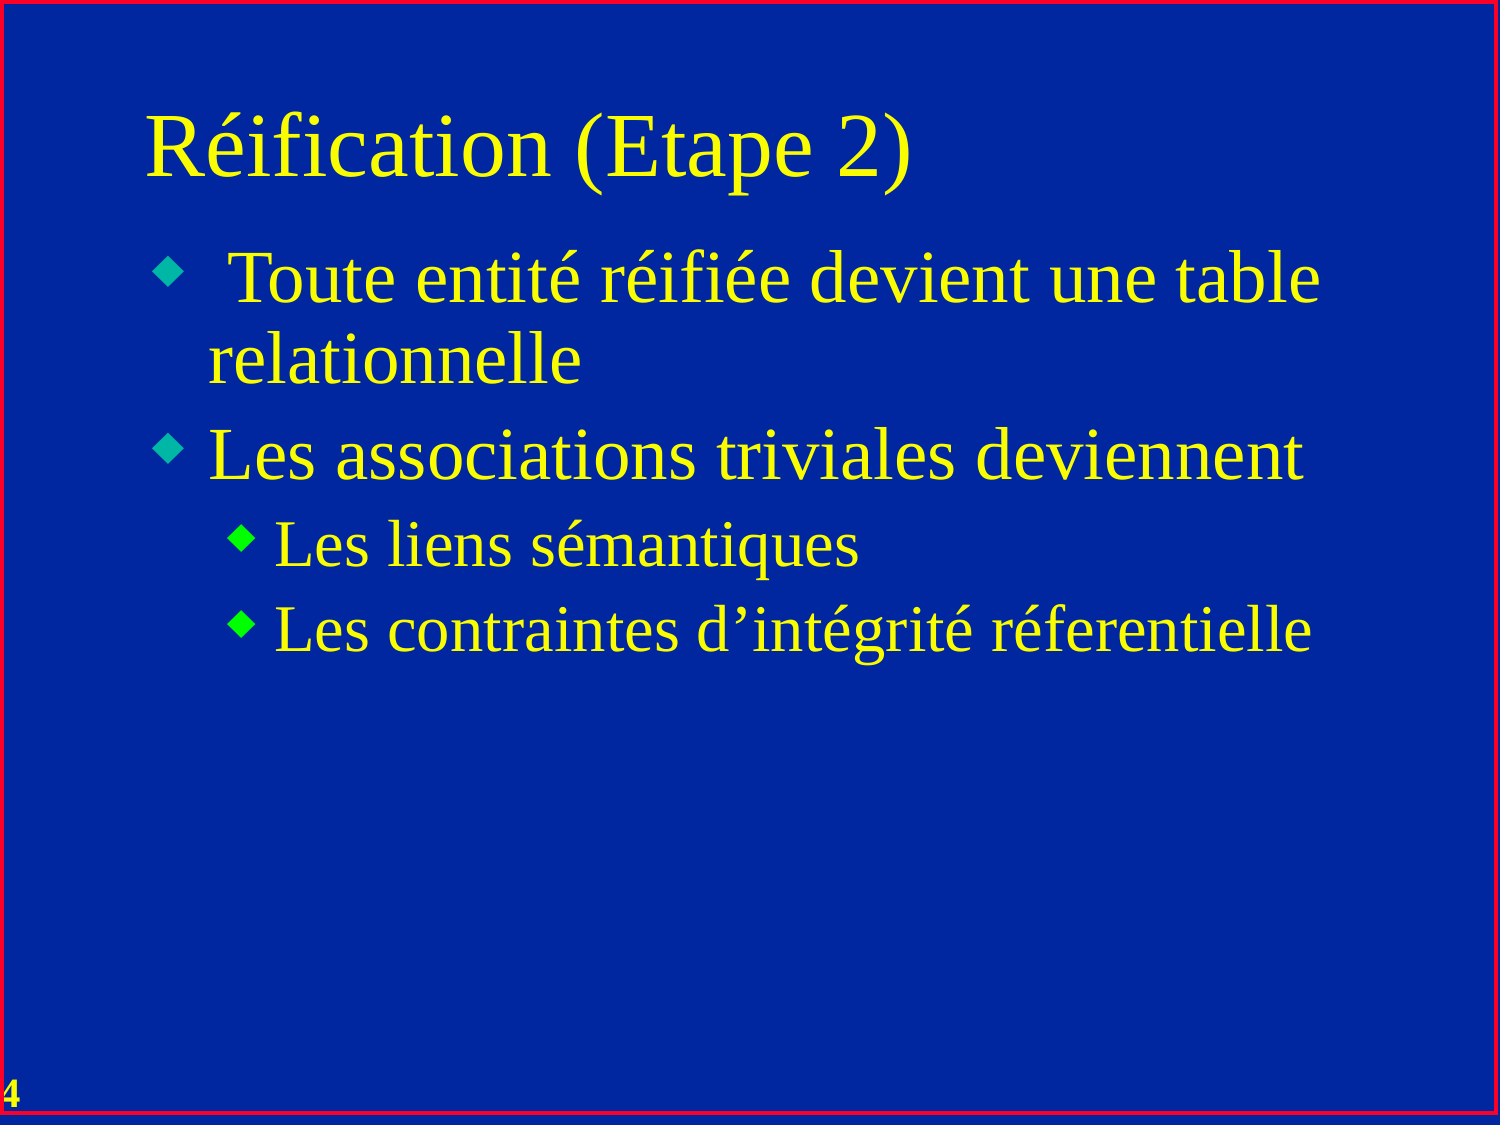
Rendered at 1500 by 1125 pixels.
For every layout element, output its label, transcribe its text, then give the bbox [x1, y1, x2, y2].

title Réification (Etape 2) [129, 45, 1406, 235]
list Toute entité réifiée devient une table relationnelle Les associations triviales deviennent Les liens sémantiques Les contraintes d’intégrité réferentielle [136, 229, 1413, 1075]
